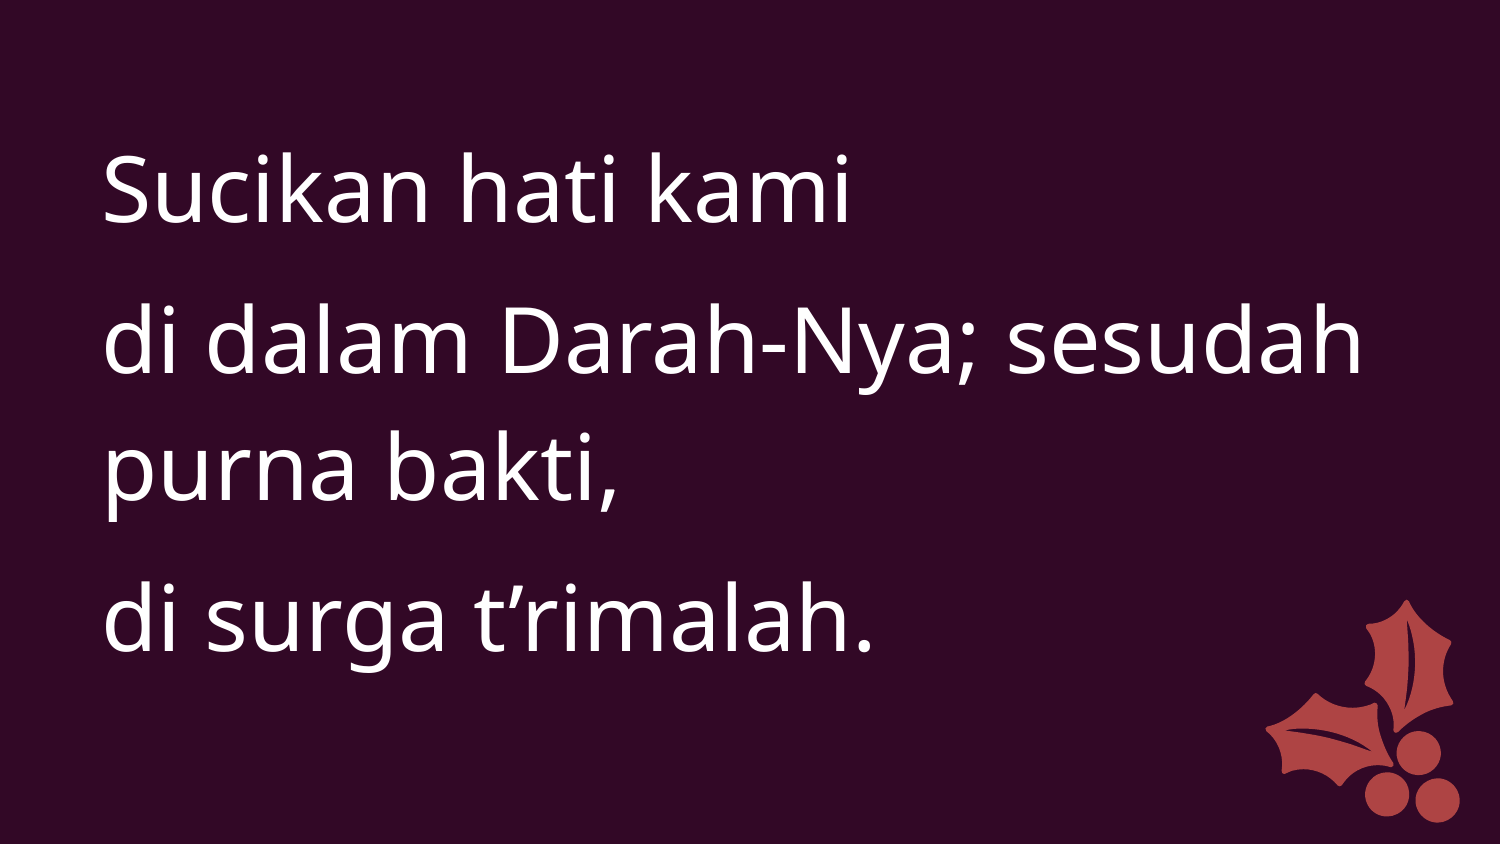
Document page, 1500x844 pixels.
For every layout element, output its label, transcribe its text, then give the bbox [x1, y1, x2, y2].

text_box Sucikan hati kami di dalam Darah-Nya; sesudah purna bakti, di surga t’rimalah. [61, 99, 1459, 747]
